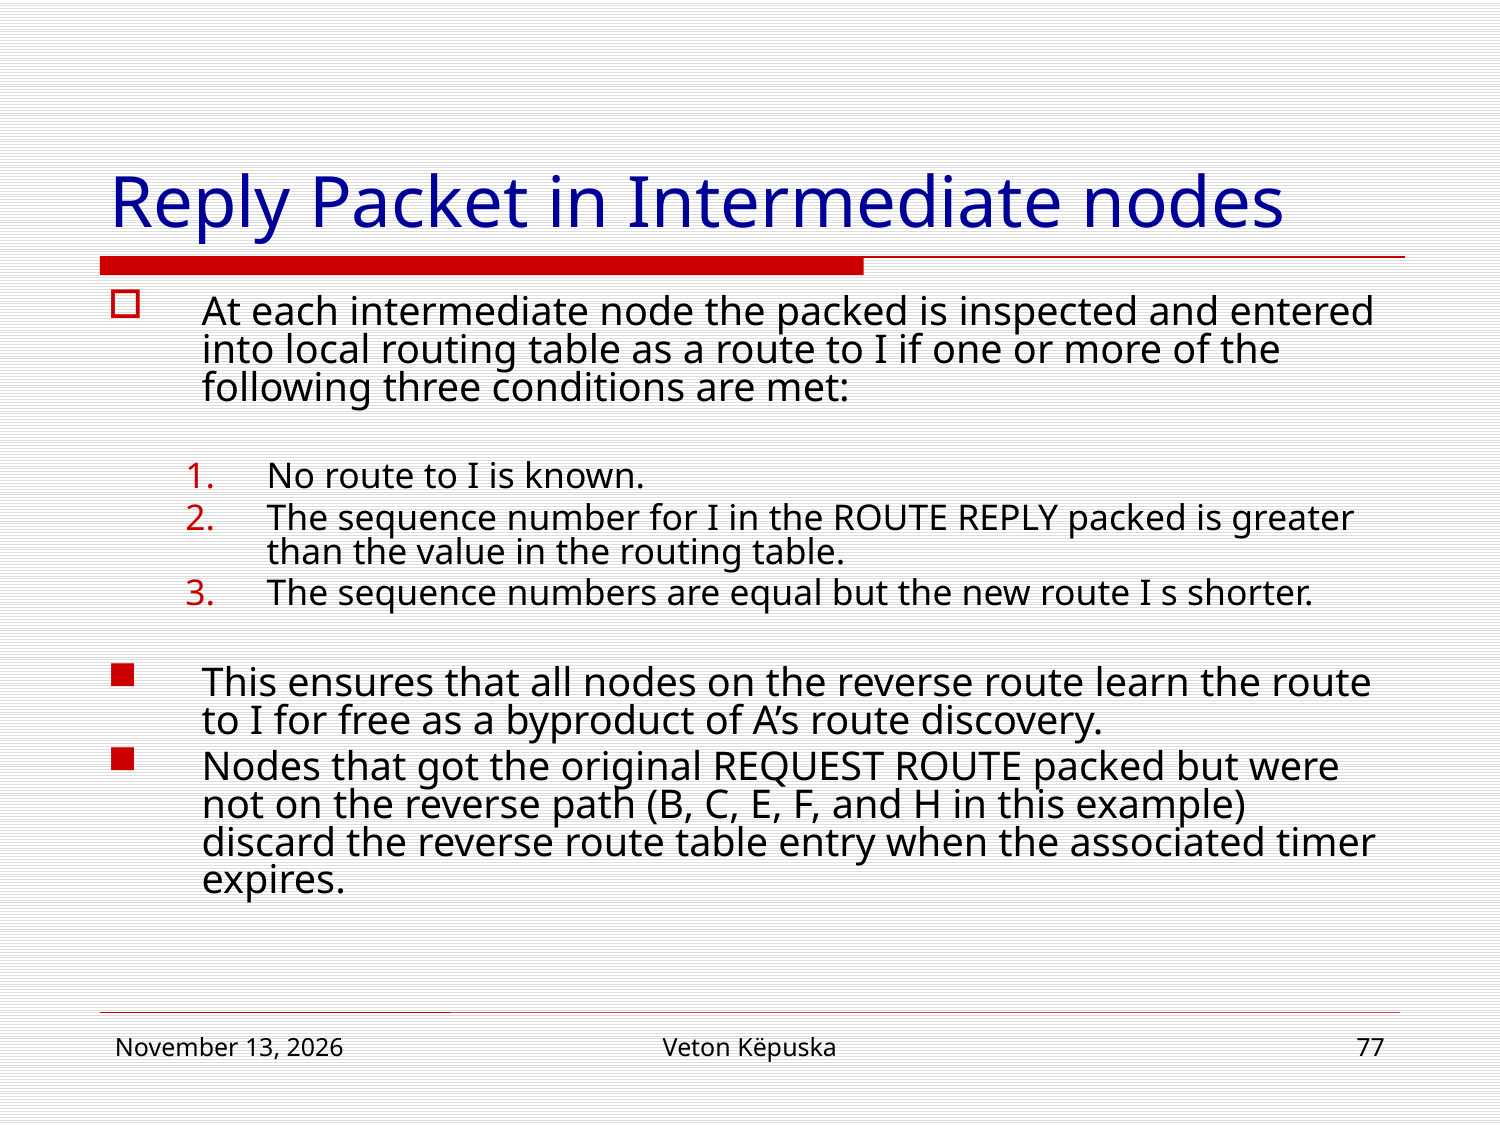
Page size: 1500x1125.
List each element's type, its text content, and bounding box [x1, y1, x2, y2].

title Reply Packet in Intermediate nodes [94, 50, 1407, 250]
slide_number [99, 1024, 425, 1103]
slide_number 77 [1074, 1024, 1400, 1103]
list At each intermediate node the packed is inspected and entered into local routing table as a route to I if one or more of the following three conditions are met: No route to I is known. The sequence number for I in the ROUTE REPLY packed is greater than the value in the routing table. The sequence numbers are equal but the new route I s shorter. This ensures that all nodes on the reverse route learn the route to I for free as a byproduct of A’s route discovery. Nodes that got the original REQUEST ROUTE packed but were not on the reverse path (B, C, E, F, and H in this example) discard the reverse route table entry when the associated timer expires. [92, 287, 1406, 988]
footer Veton Këpuska [512, 1024, 988, 1103]
